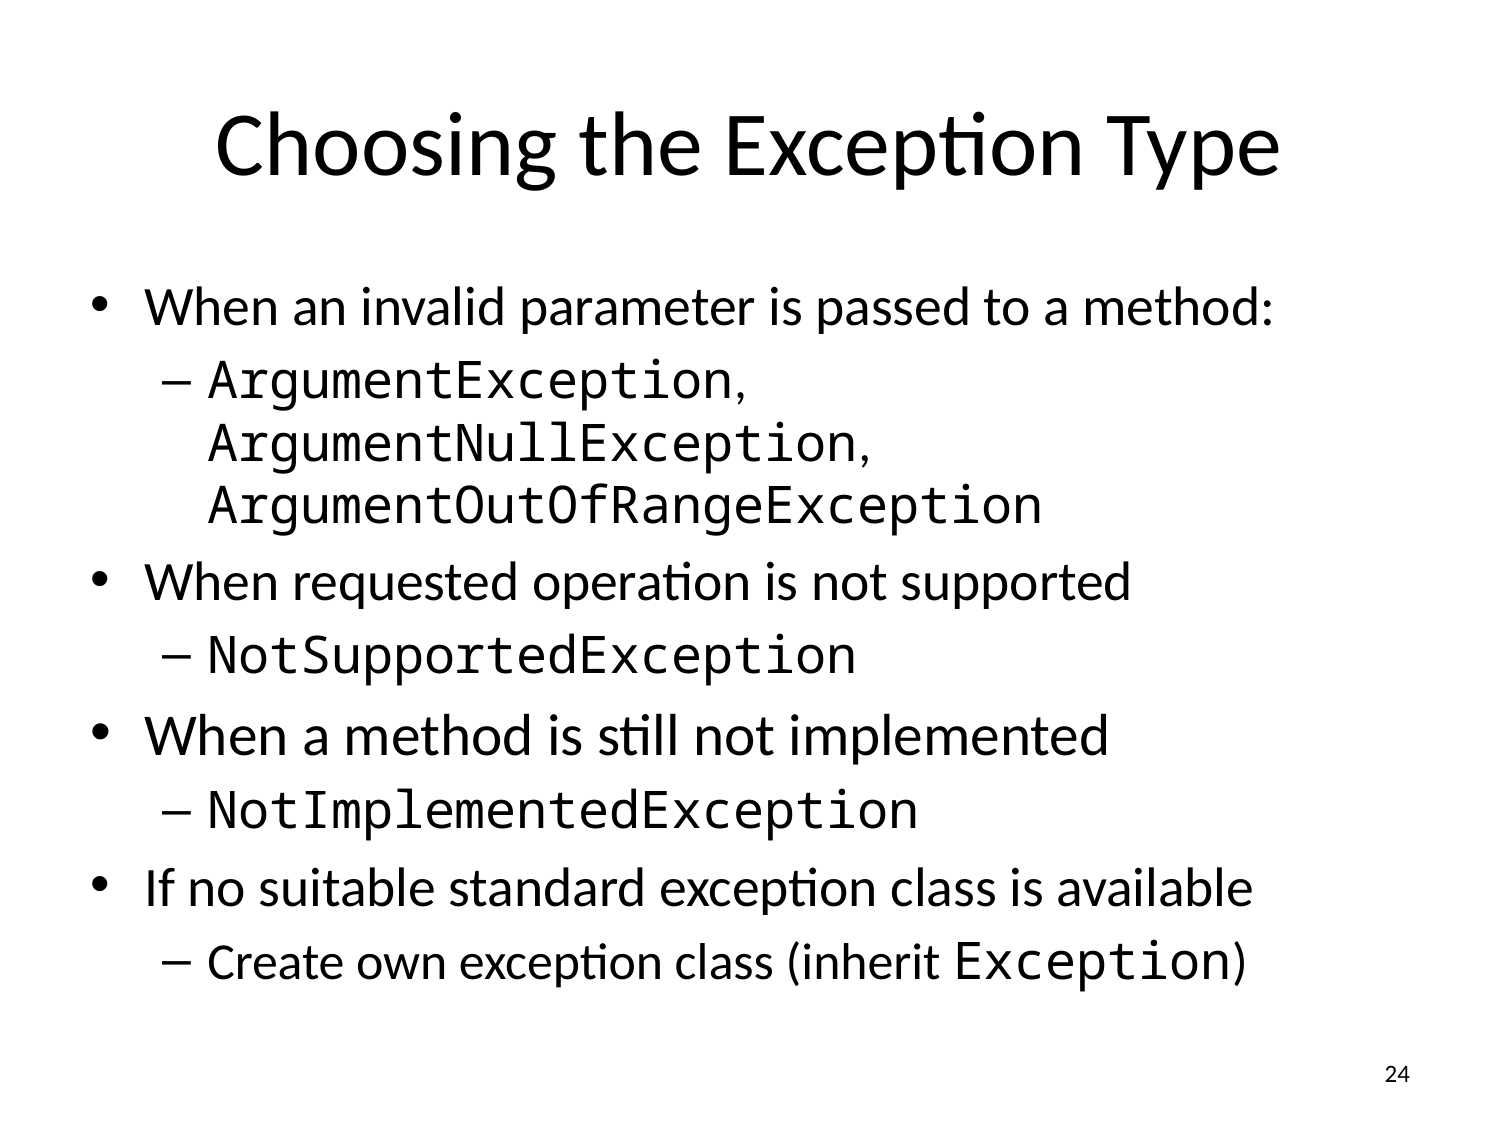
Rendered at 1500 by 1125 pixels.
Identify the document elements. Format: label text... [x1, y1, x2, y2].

title Choosing the Exception Type [75, 45, 1425, 233]
list When an invalid parameter is passed to a method: ArgumentException, ArgumentNullException, ArgumentOutOfRangeException When requested operation is not supported NotSupportedException When a method is still not implemented NotImplementedException If no suitable standard exception class is available Create own exception class (inherit Exception) [75, 262, 1425, 1005]
slide_number 24 [1074, 1042, 1425, 1103]
